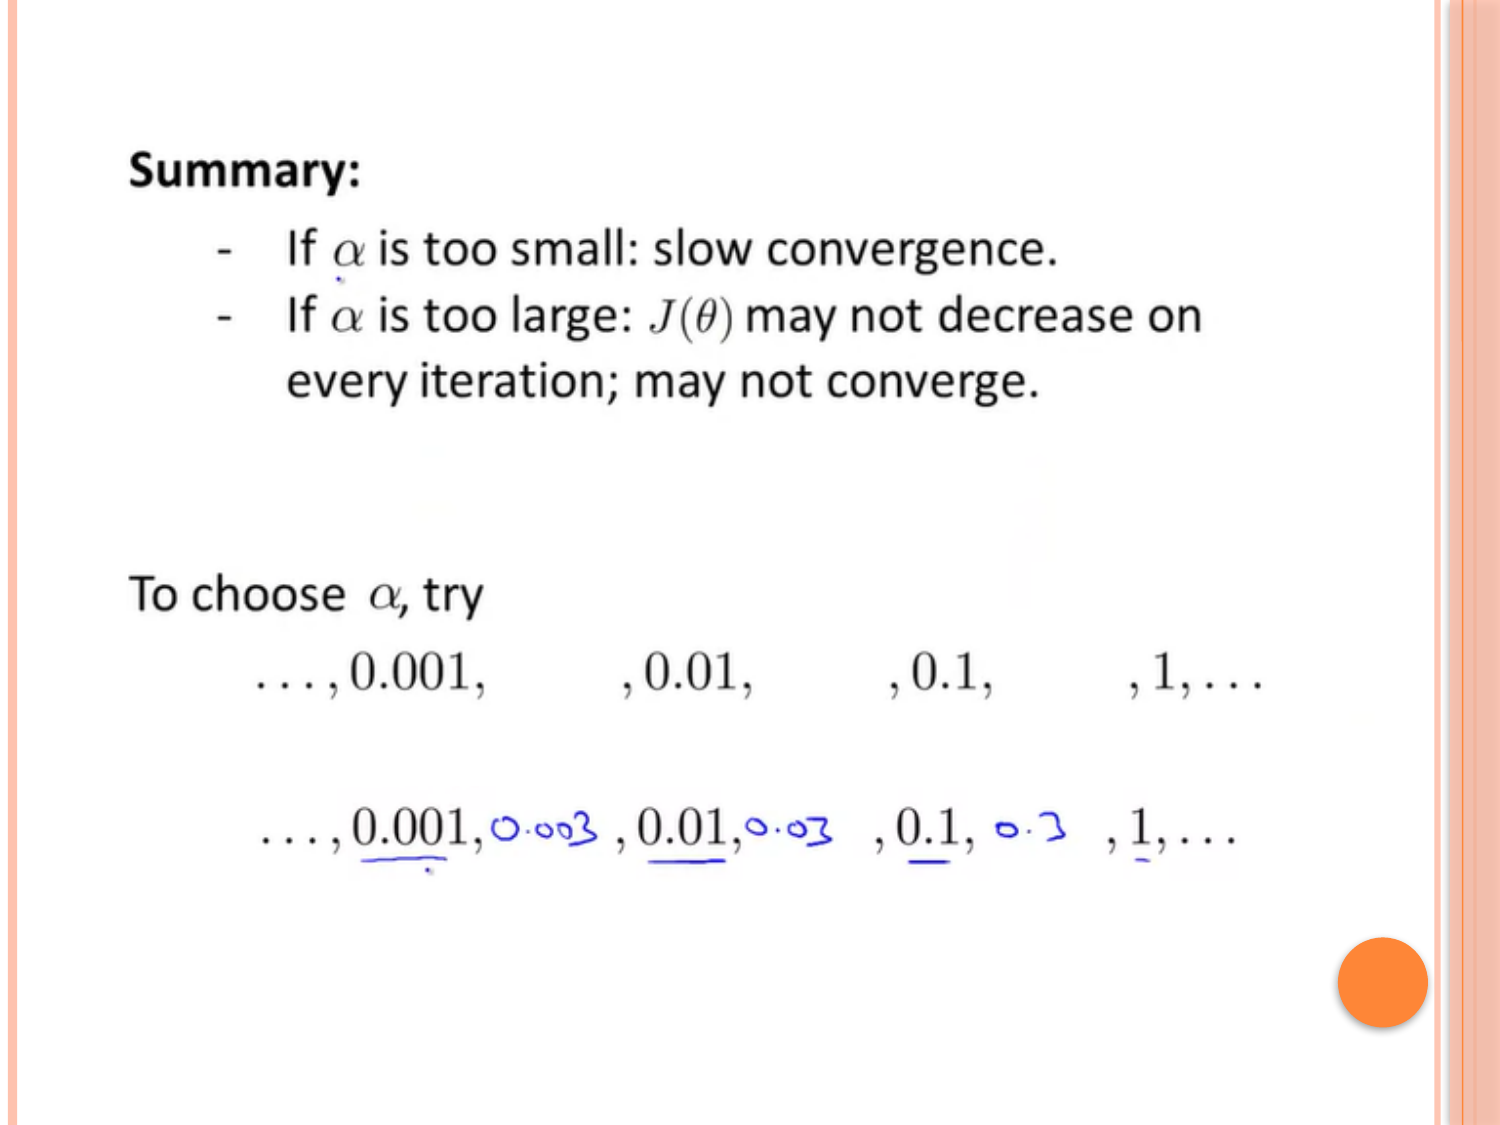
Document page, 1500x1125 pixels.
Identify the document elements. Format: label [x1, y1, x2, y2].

picture [87, 115, 1383, 755]
picture [241, 786, 1313, 882]
